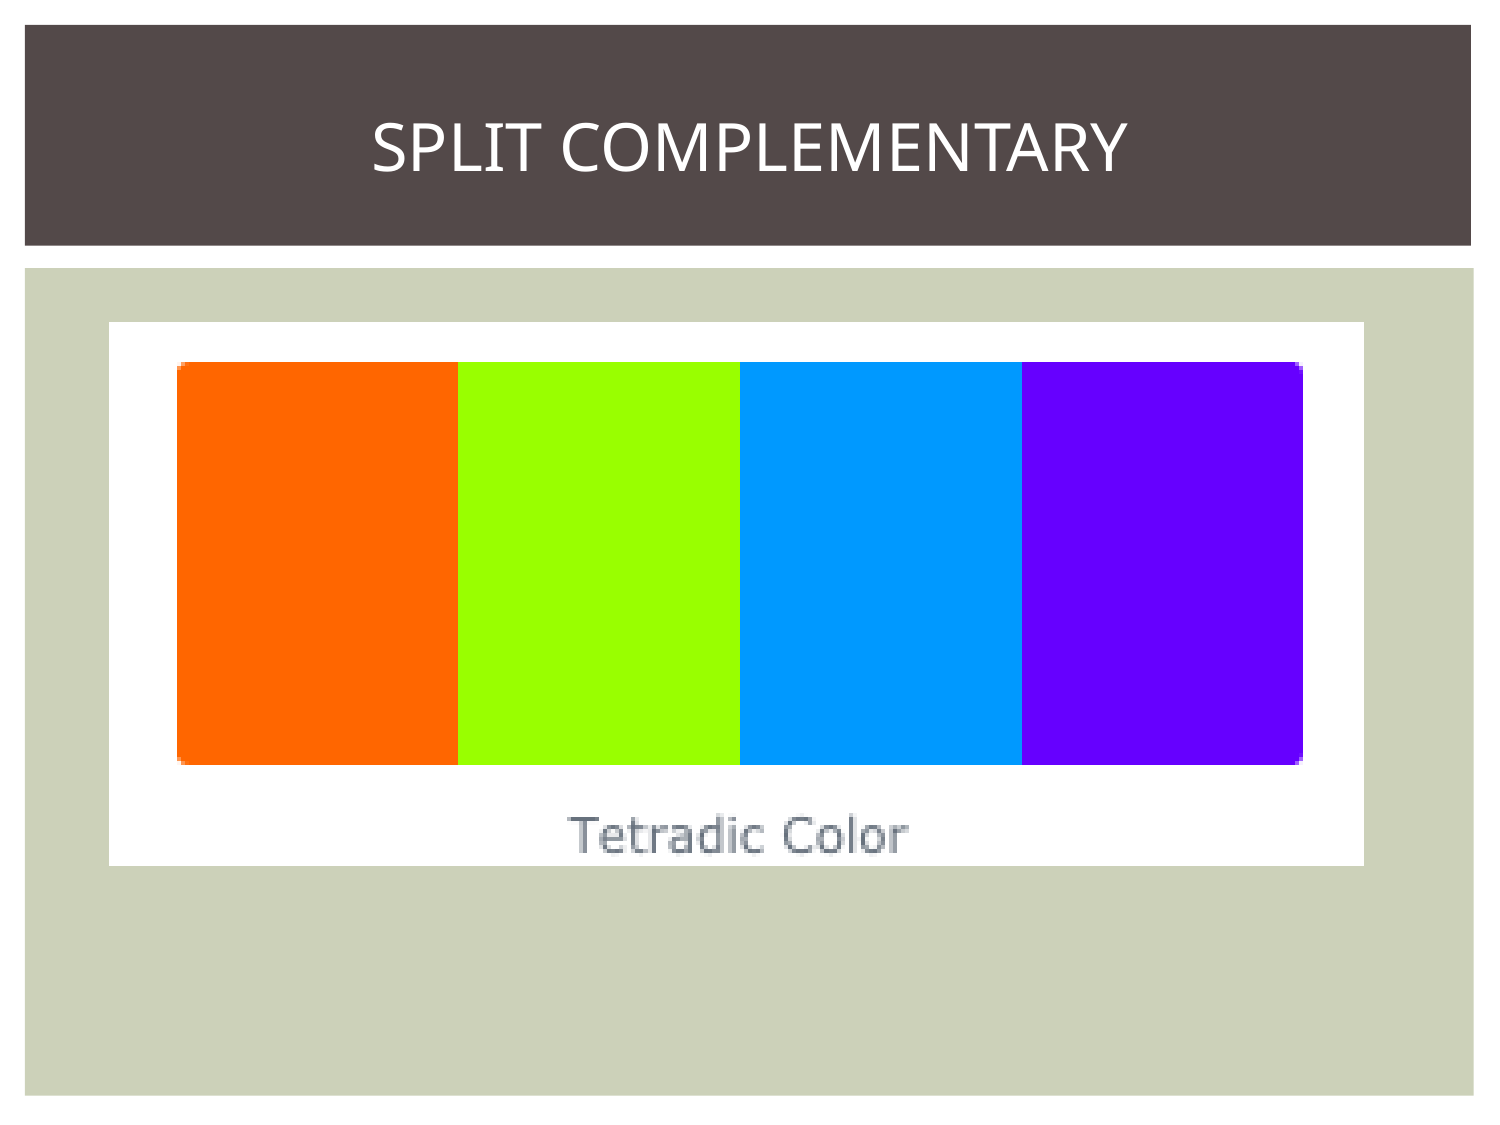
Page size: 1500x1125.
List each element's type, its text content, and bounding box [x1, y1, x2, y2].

picture [109, 322, 1364, 866]
title SPLIT COMPLEMENTARY [62, 58, 1438, 232]
